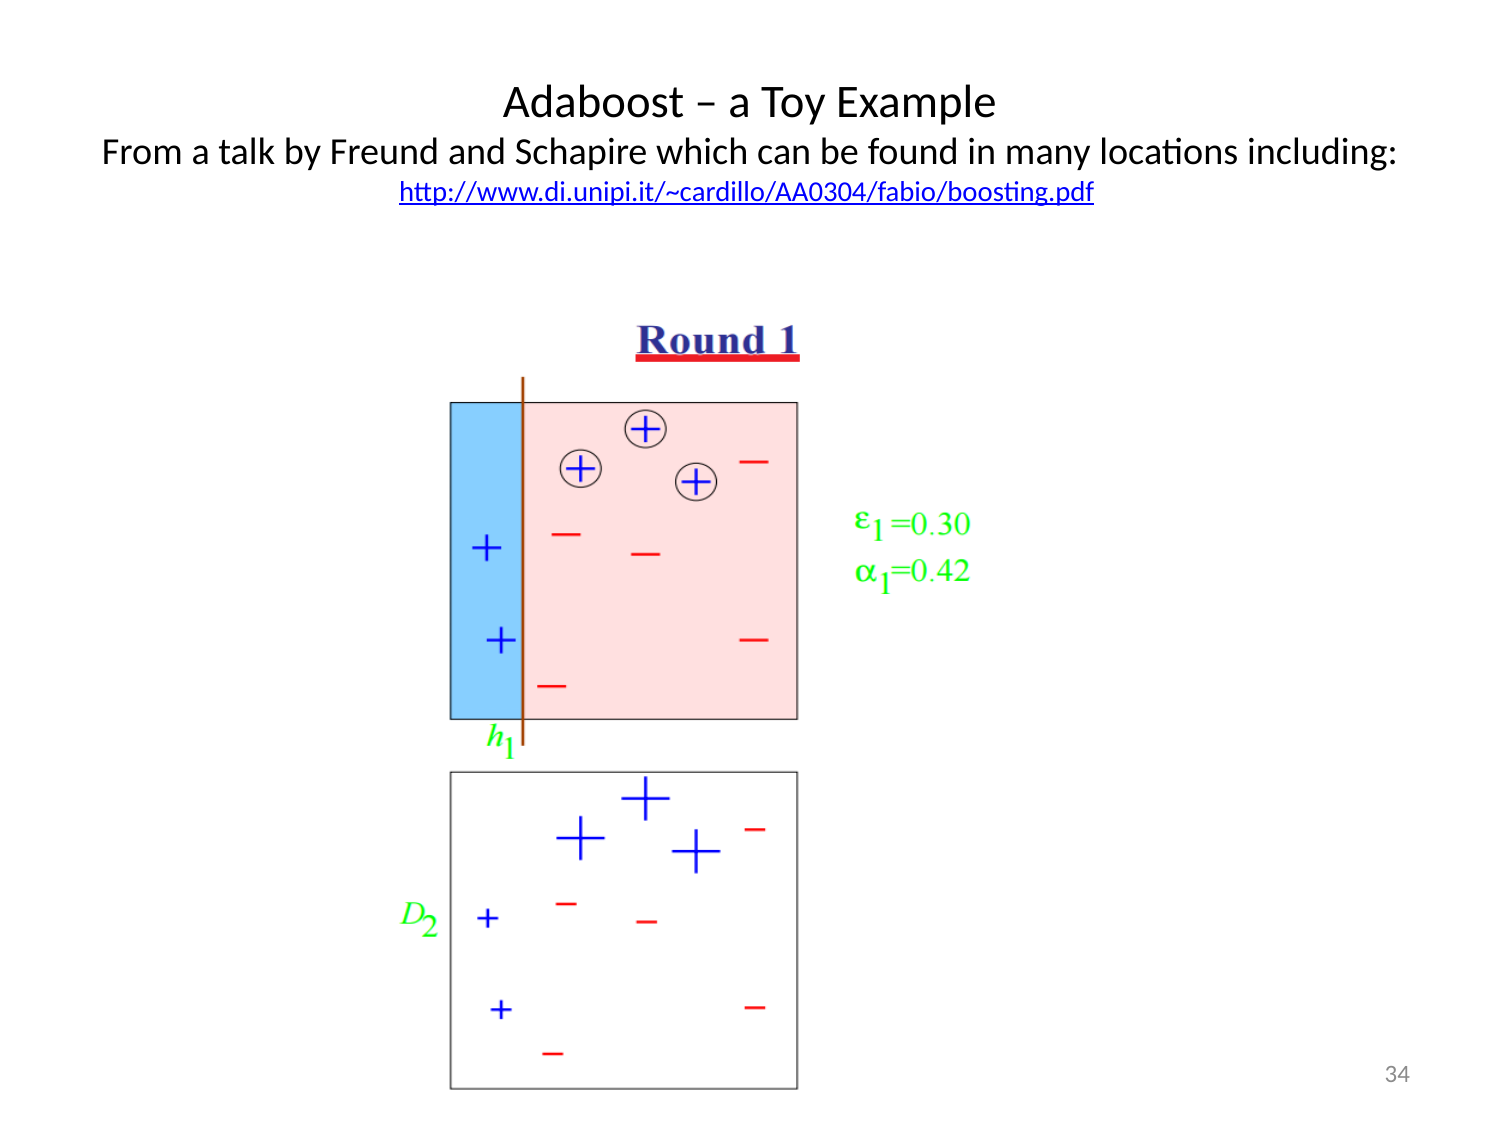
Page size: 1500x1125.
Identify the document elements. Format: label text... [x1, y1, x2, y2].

title Adaboost – a Toy Example From a talk by Freund and Schapire which can be found in many locations including: http://www.di.unipi.it/~cardillo/AA0304/fabio/boosting.pdf [75, 45, 1425, 233]
slide_number 34 [1116, 1042, 1425, 1103]
picture [337, 312, 1113, 1125]
